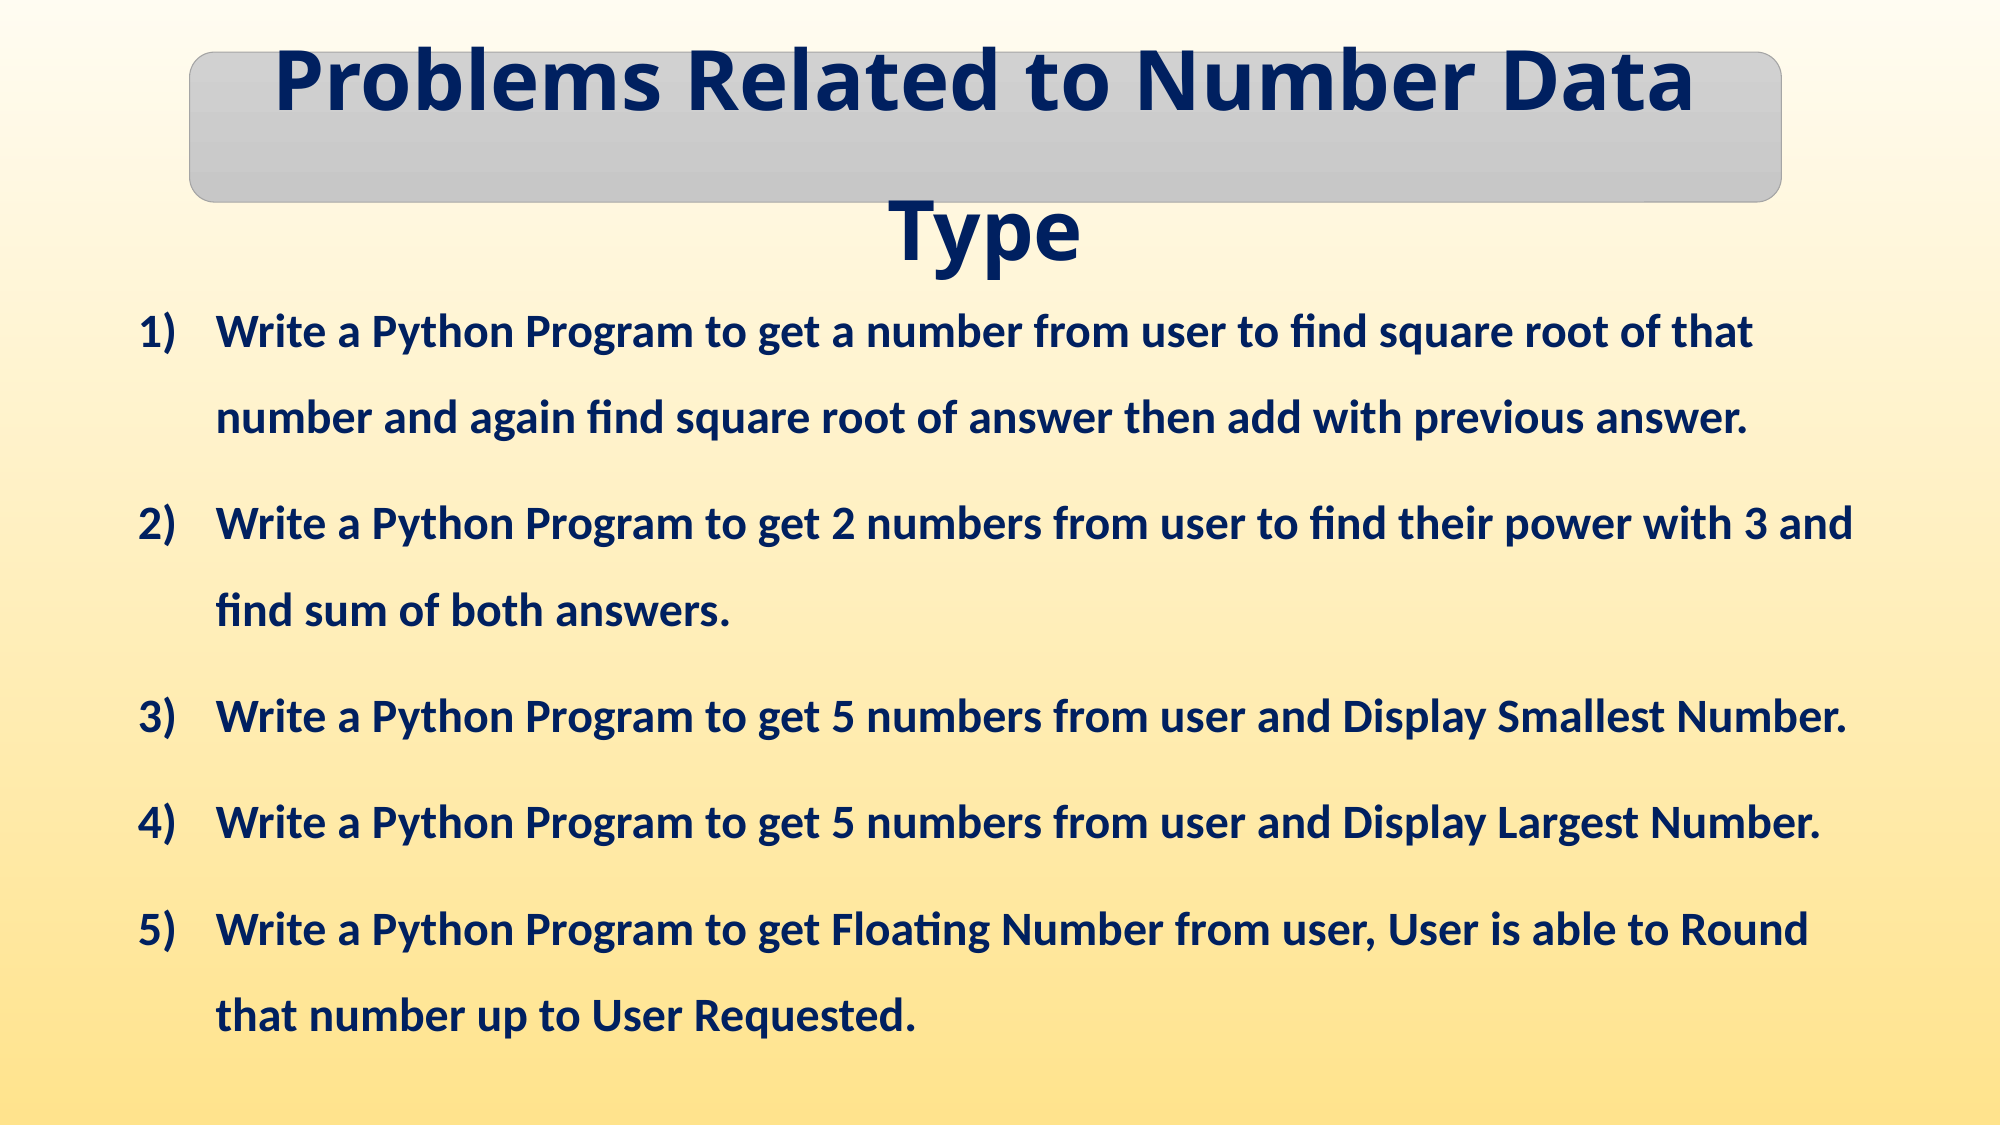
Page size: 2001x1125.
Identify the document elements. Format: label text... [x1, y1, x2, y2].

list Write a Python Program to get a number from user to find square root of that number and again find square root of answer then add with previous answer. Write a Python Program to get 2 numbers from user to find their power with 3 and find sum of both answers. Write a Python Program to get 5 numbers from user and Display Smallest Number. Write a Python Program to get 5 numbers from user and Display Largest Number. Write a Python Program to get Floating Number from user, User is able to Round that number up to User Requested. [122, 263, 1874, 1090]
text_box Problems Related to Number Data Type [189, 51, 1782, 203]
